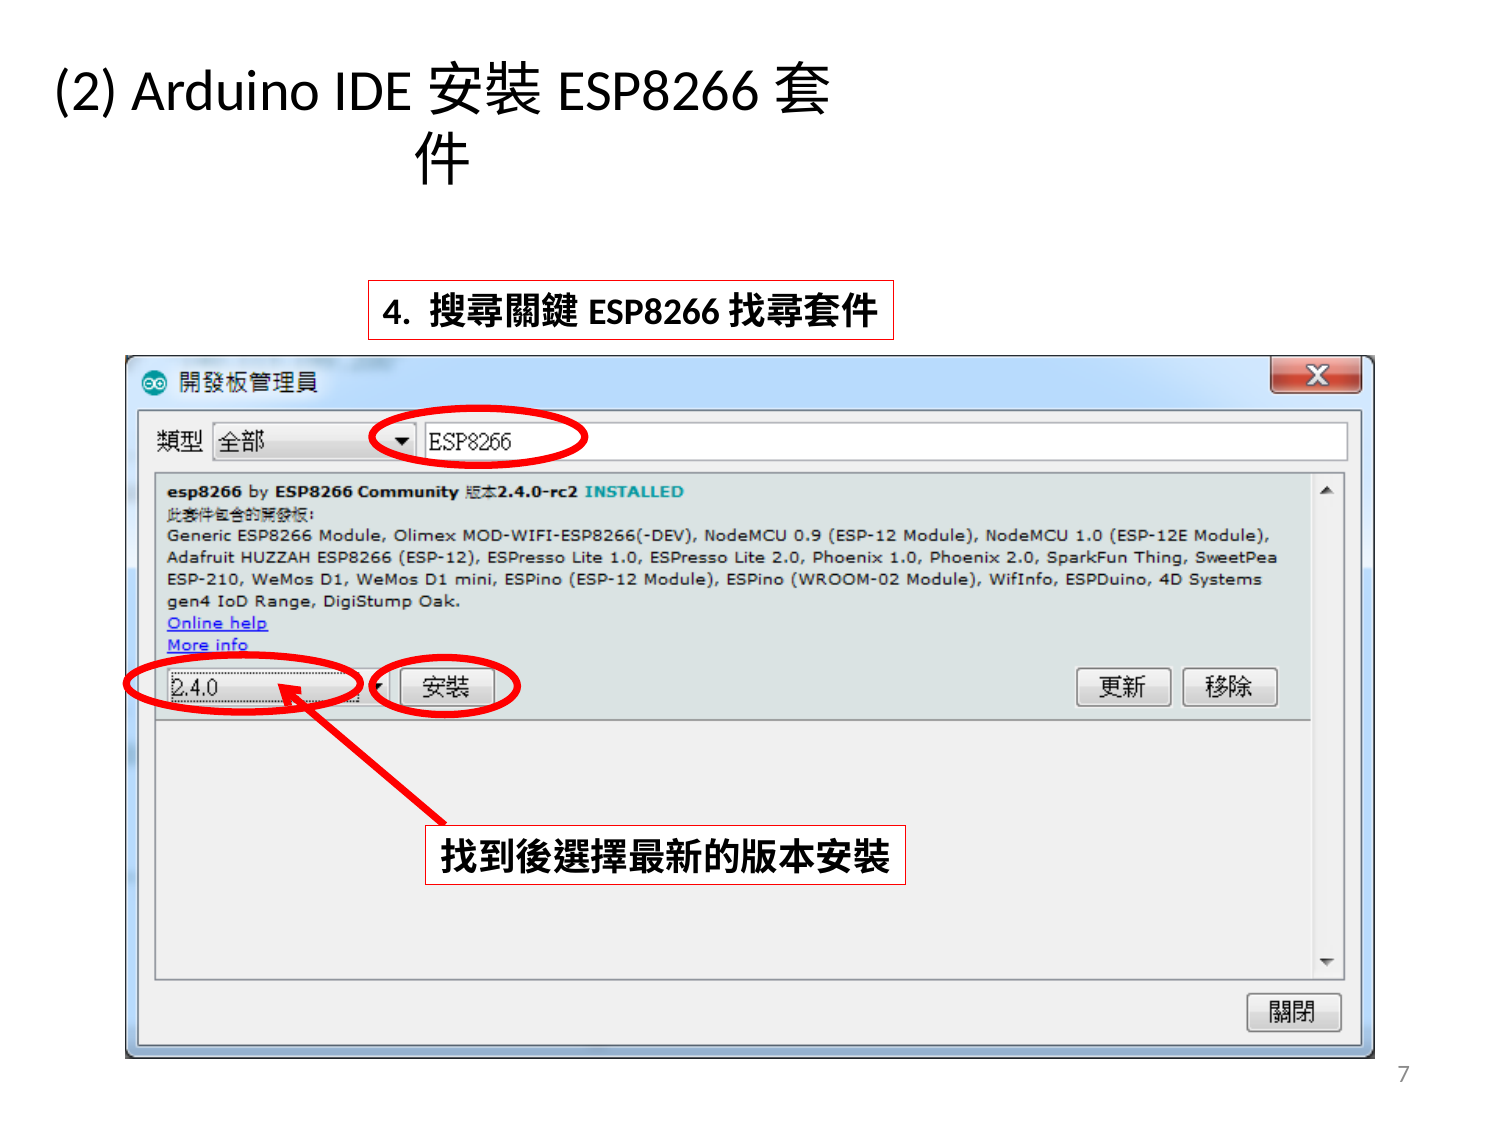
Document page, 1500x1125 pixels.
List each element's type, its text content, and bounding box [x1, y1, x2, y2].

slide_number 7 [1074, 1042, 1425, 1103]
picture [124, 355, 1376, 1059]
text_box (2) Arduino IDE安裝ESP8266套件 [29, 45, 857, 233]
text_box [277, 683, 445, 826]
text_box 4. 搜尋關鍵ESP8266找尋套件 [368, 280, 894, 340]
